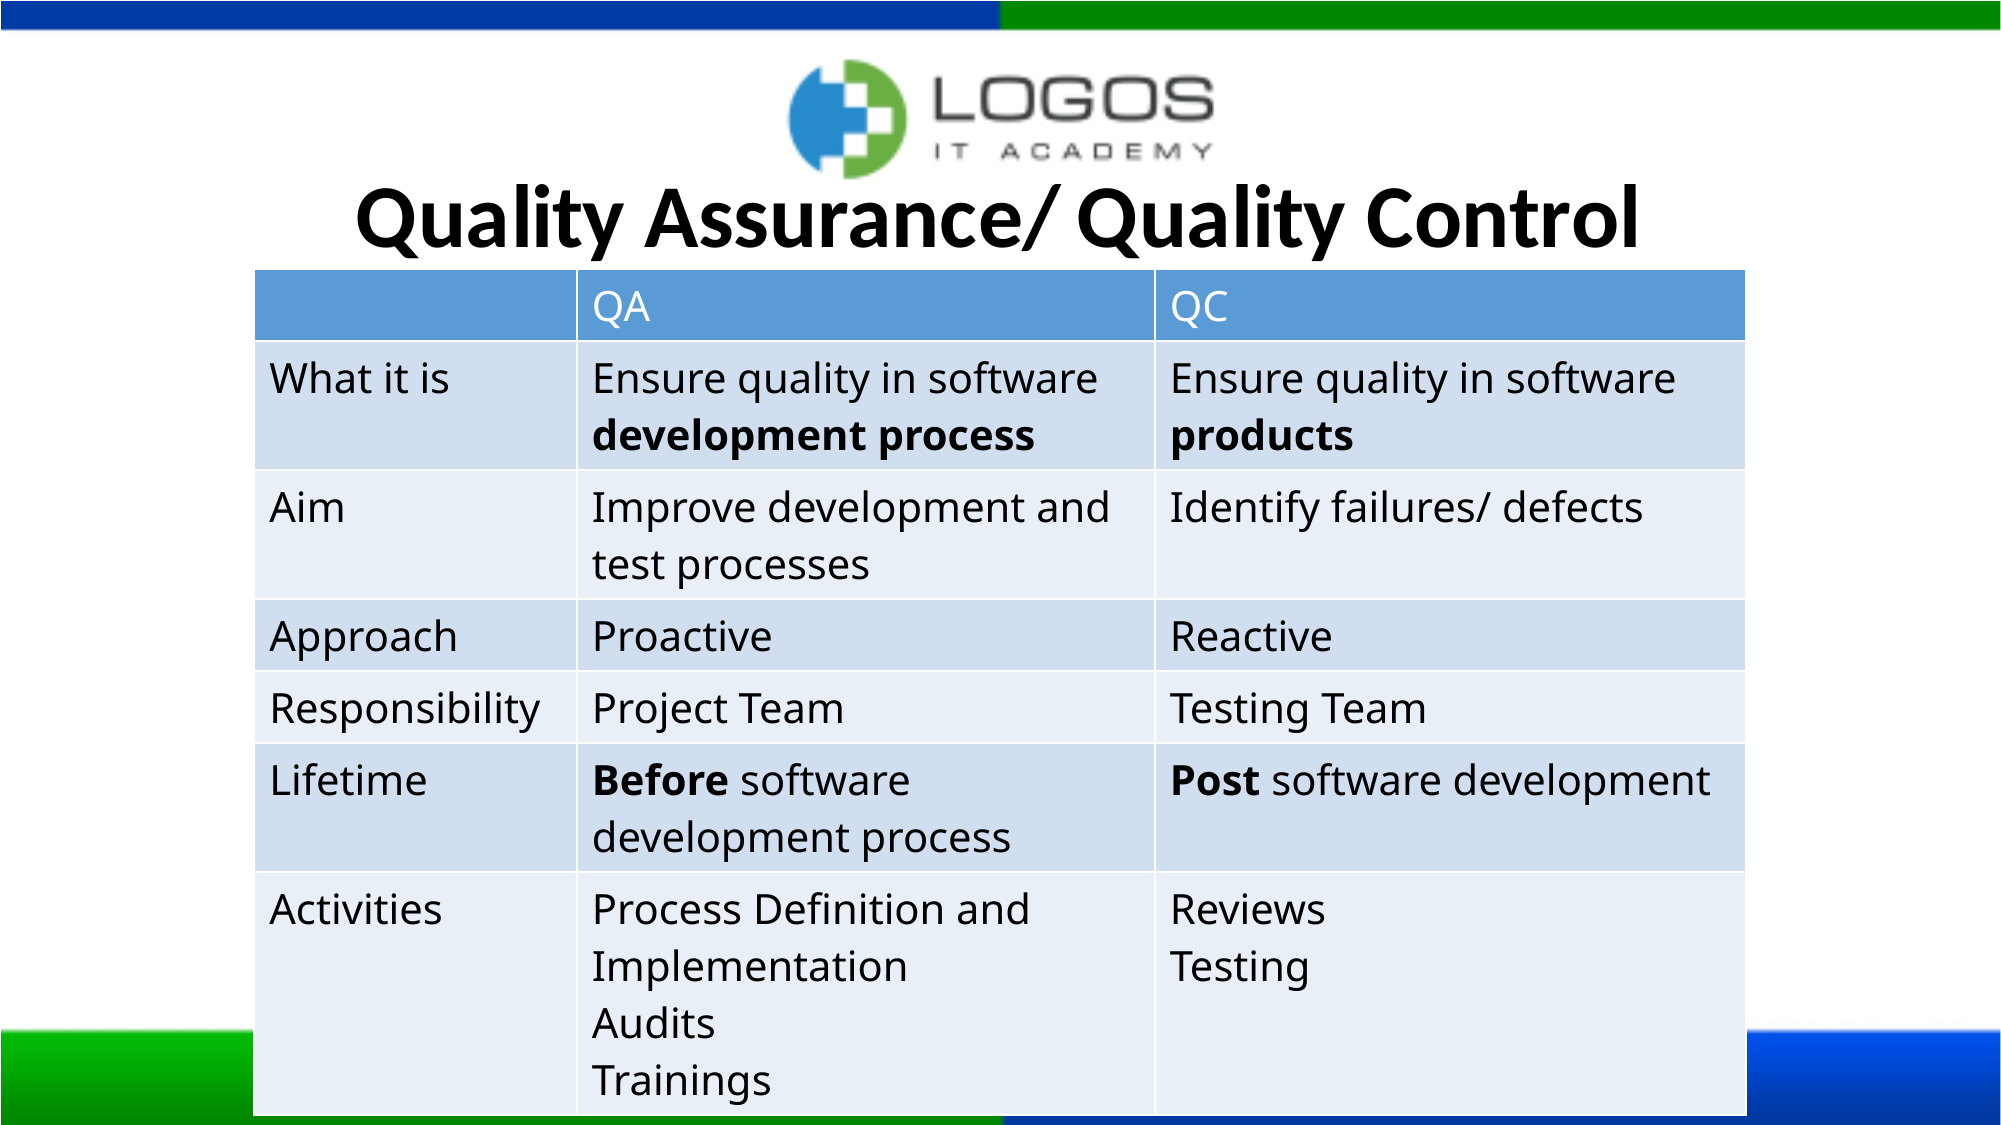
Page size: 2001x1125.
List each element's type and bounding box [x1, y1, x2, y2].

text_box [0, 0, 2000, 1125]
